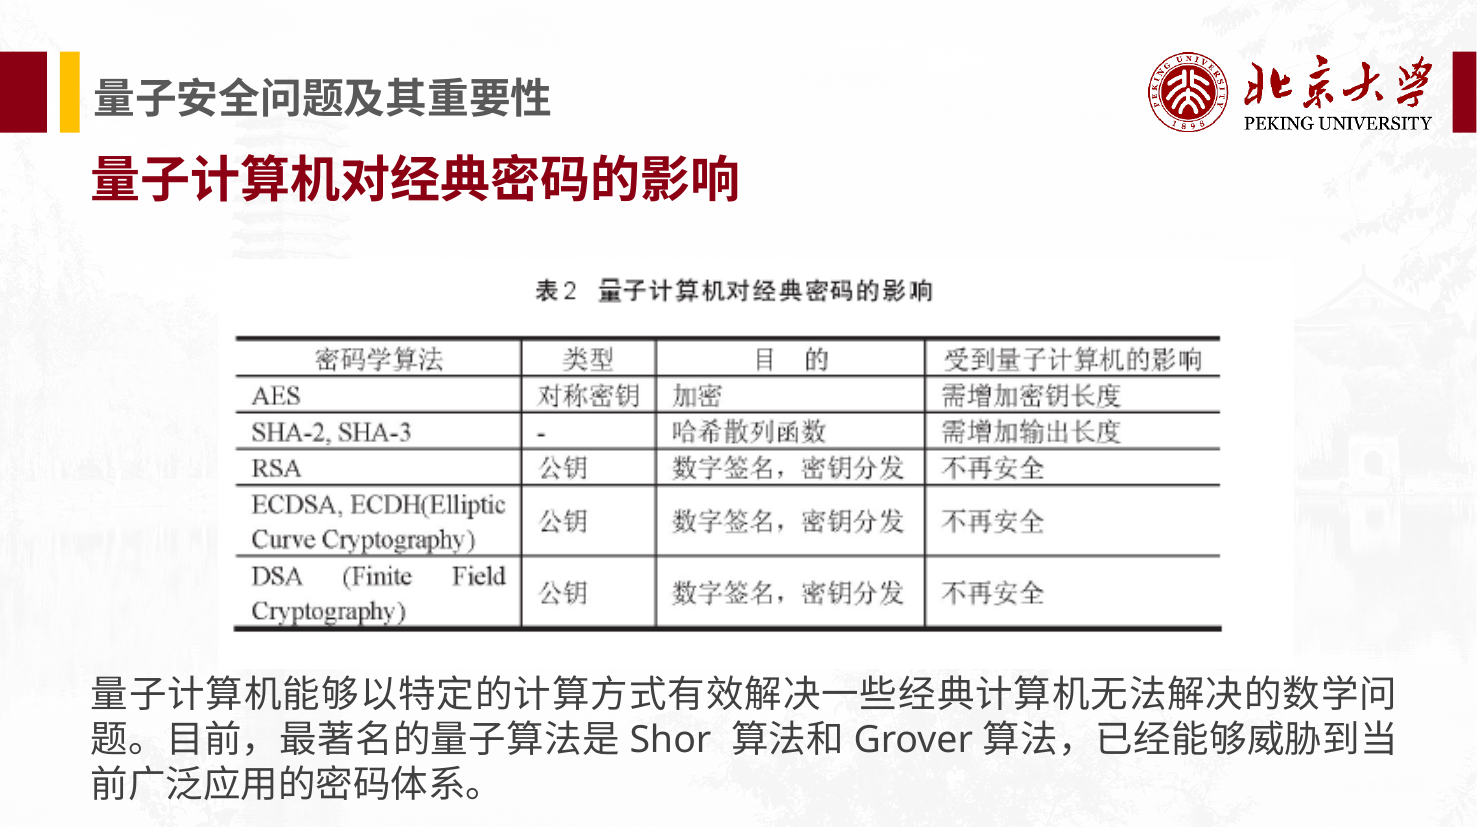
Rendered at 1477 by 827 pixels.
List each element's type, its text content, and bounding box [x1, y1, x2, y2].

text_box 量子安全问题及其重要性 [93, 72, 573, 123]
picture [0, 0, 1477, 827]
text_box [58, 50, 82, 135]
text_box 量子计算机能够以特定的计算方式有效解决一些经典计算机无法解决的数学问题。目前，最著名的量子算法是Shor 算法和Grover算法，已经能够威胁到当前广泛应用的密码体系。 [79, 664, 1410, 827]
text_box [0, 50, 49, 135]
text_box 量子计算机对经典密码的影响 [79, 141, 833, 213]
text_box [1450, 50, 1477, 135]
